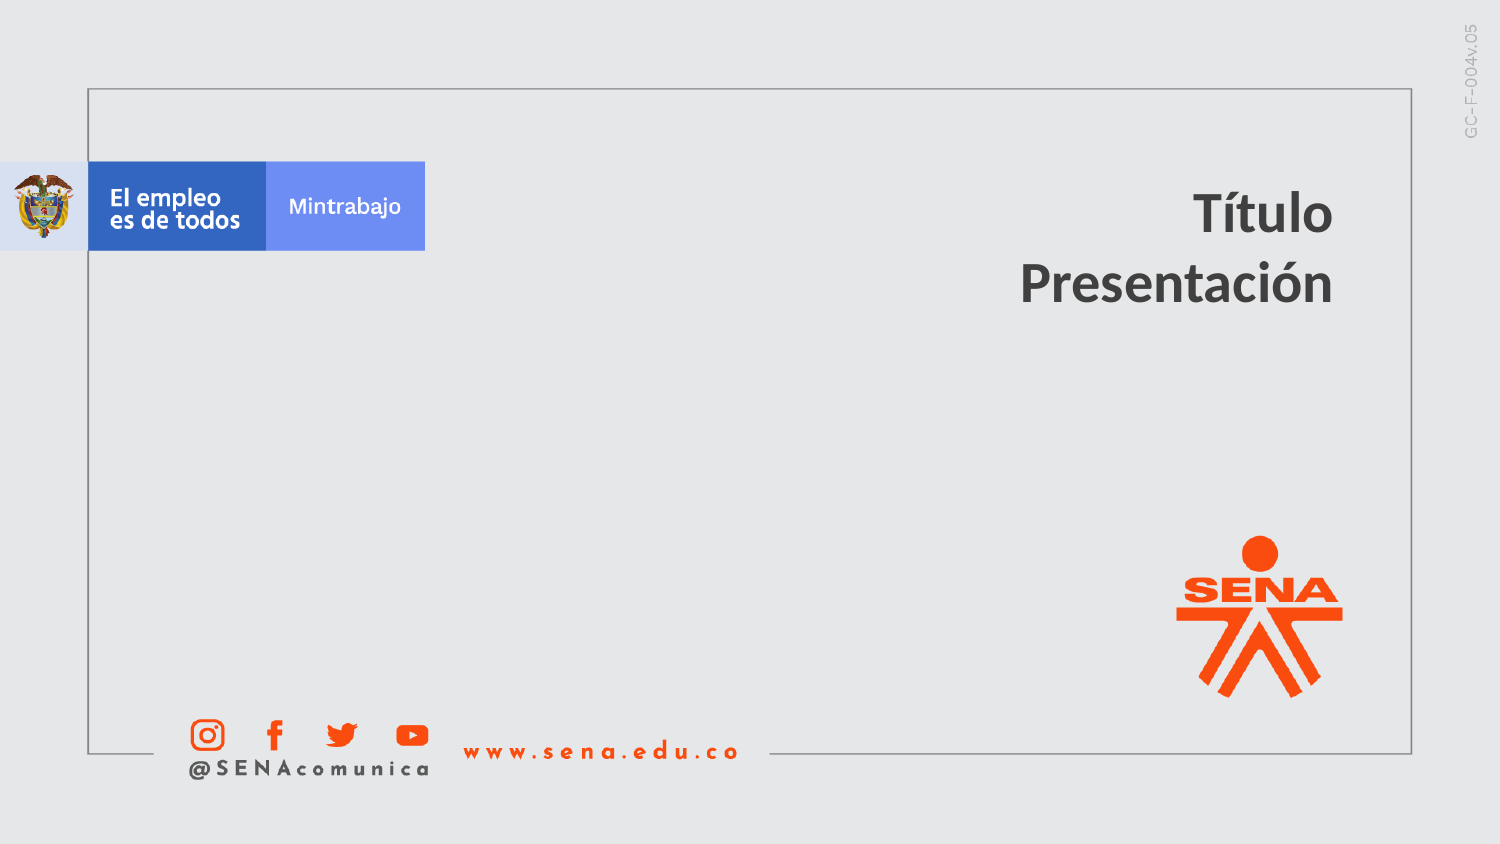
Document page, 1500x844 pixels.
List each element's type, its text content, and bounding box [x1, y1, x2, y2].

picture [0, 0, 1500, 844]
text_box Título Presentación [896, 167, 1349, 322]
